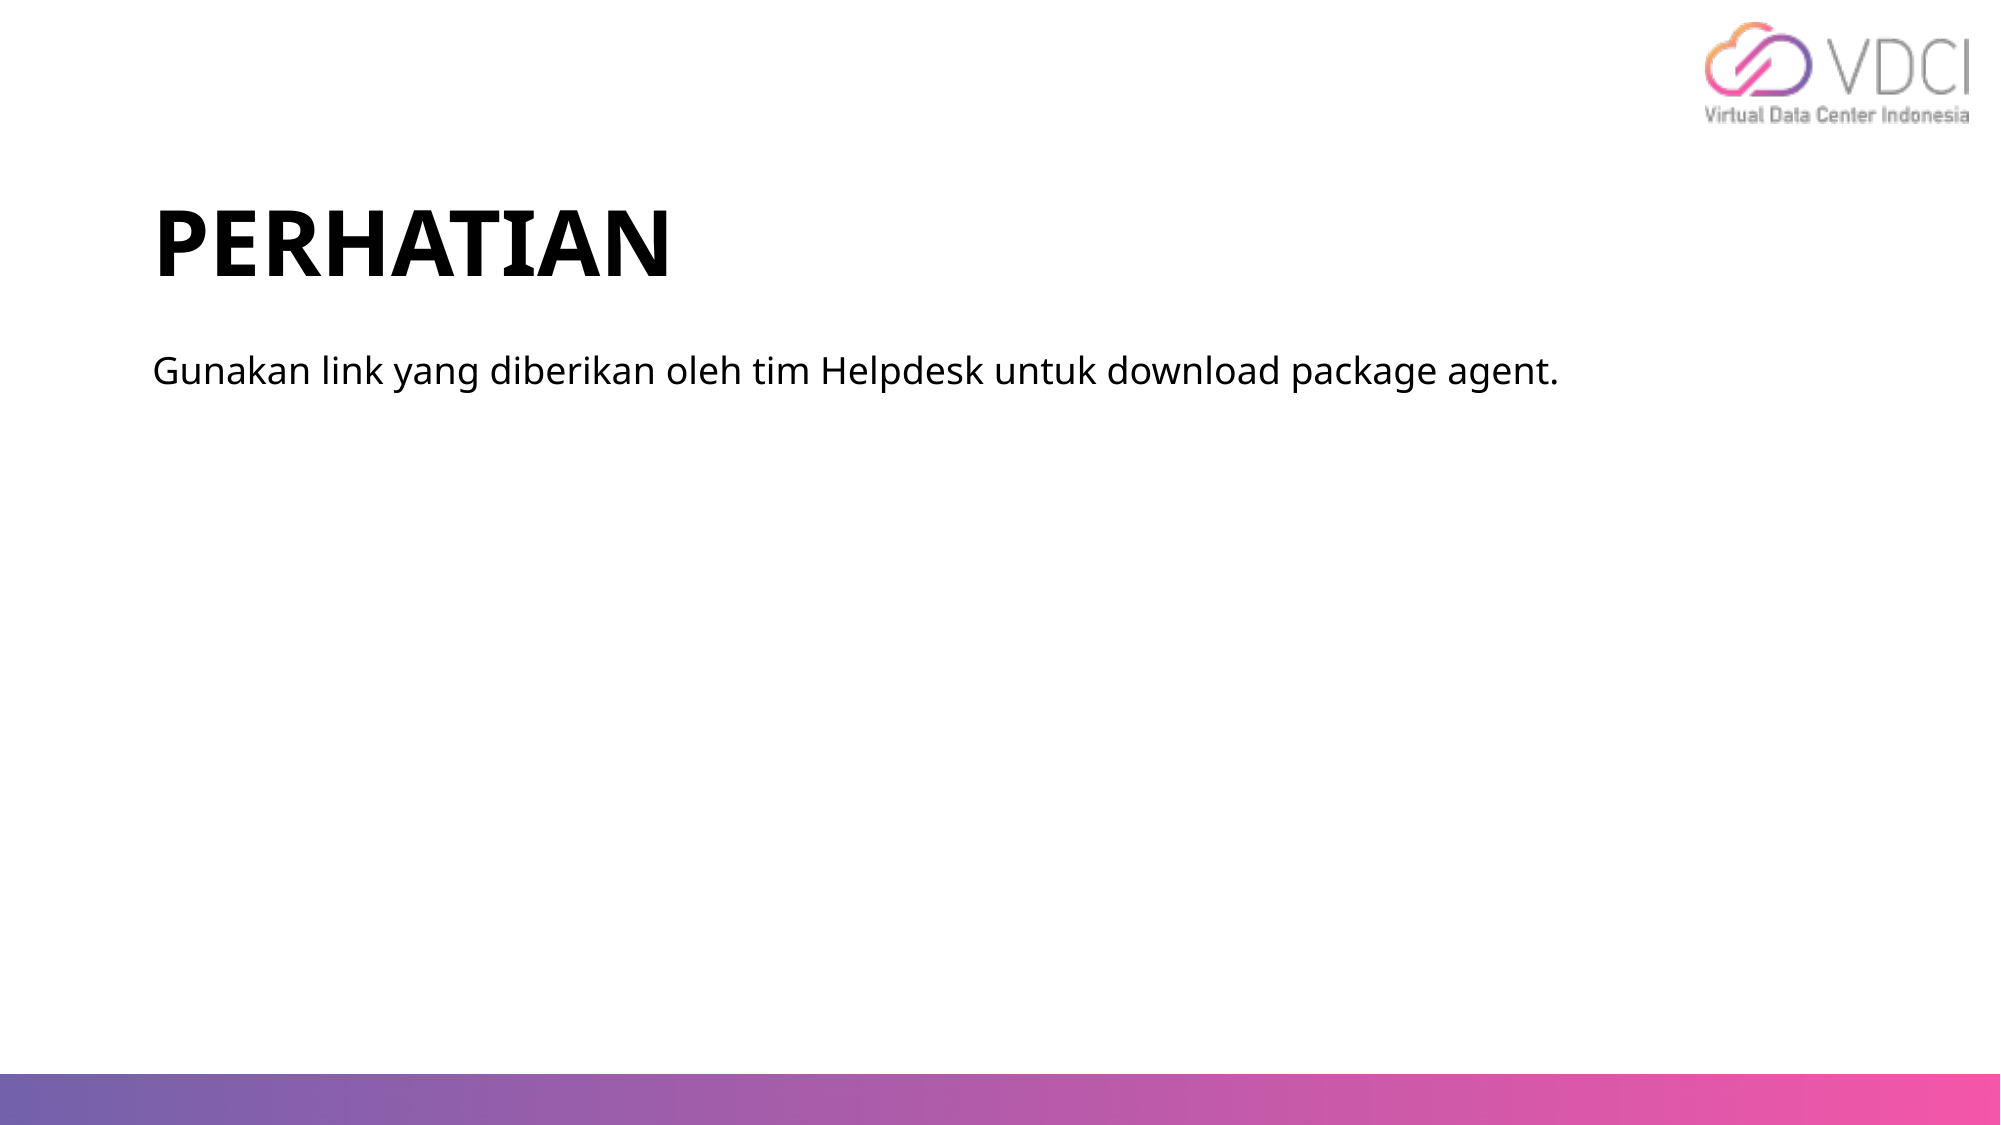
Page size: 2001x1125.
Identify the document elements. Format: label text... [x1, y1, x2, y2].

picture [1705, 22, 1970, 125]
title PERHATIAN [137, 145, 1863, 344]
picture [0, 1073, 2000, 1125]
list Gunakan link yang diberikan oleh tim Helpdesk untuk download package agent. [137, 344, 1863, 1062]
